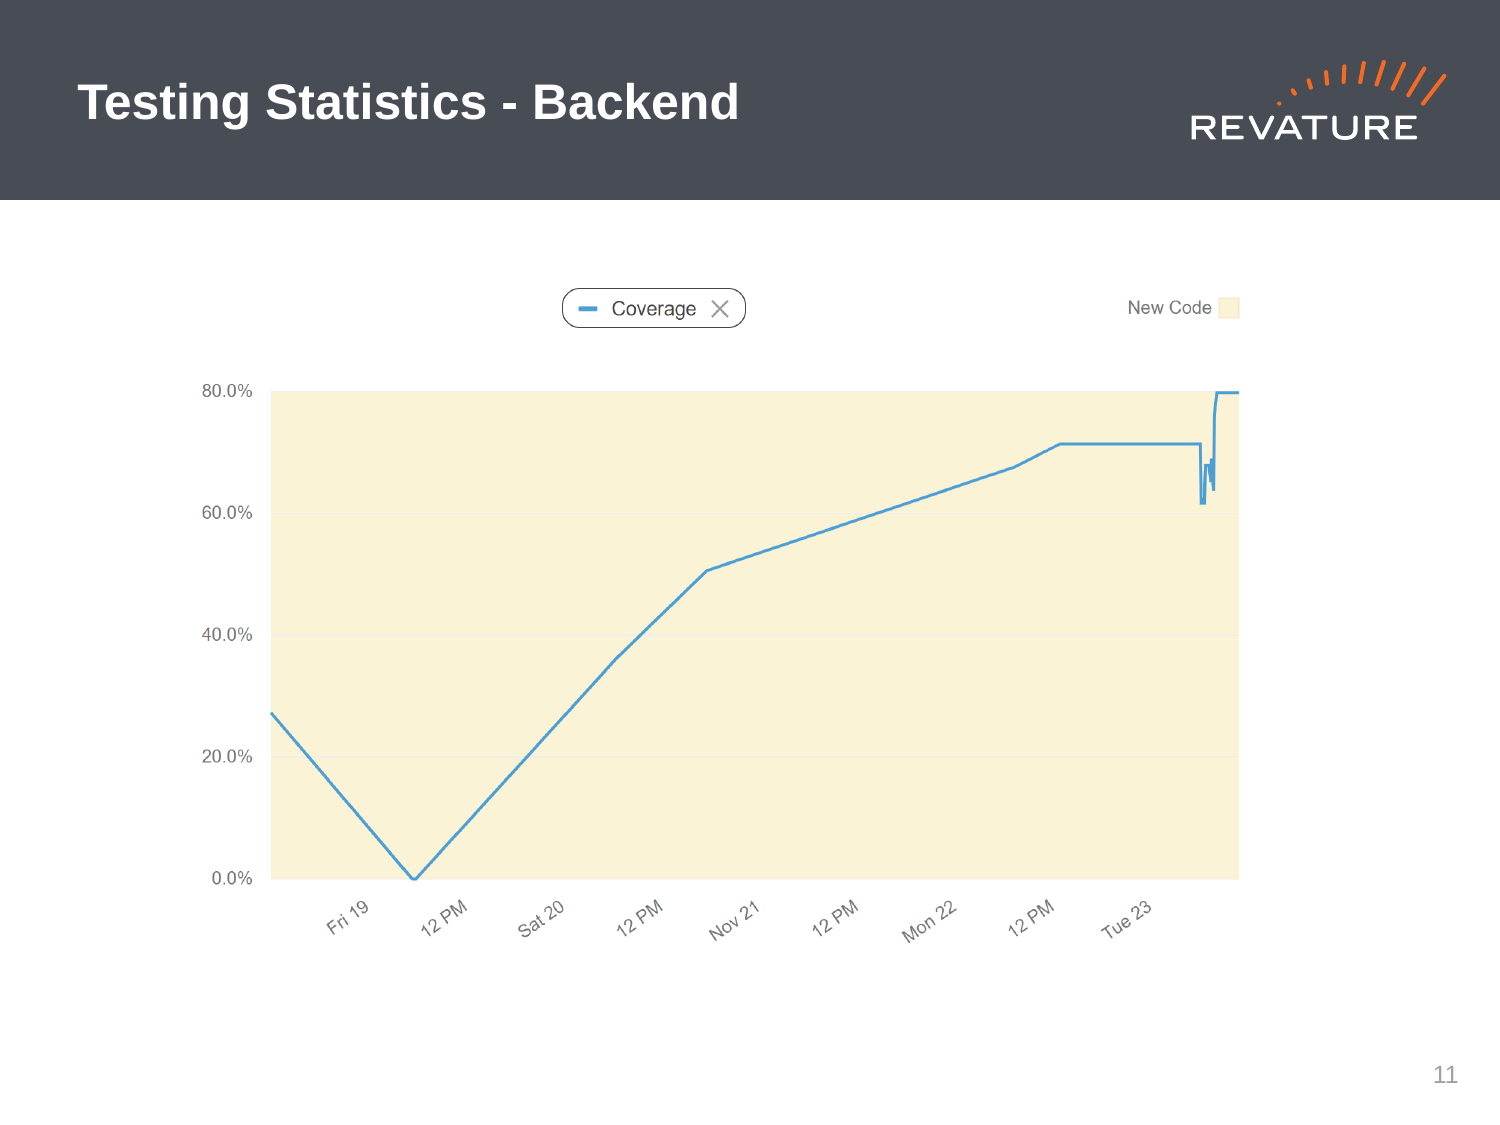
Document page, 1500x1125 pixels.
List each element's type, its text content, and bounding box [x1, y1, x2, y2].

title Testing Statistics - Backend [62, 0, 1084, 200]
picture [190, 276, 1259, 959]
slide_number 10 [1332, 1043, 1474, 1104]
